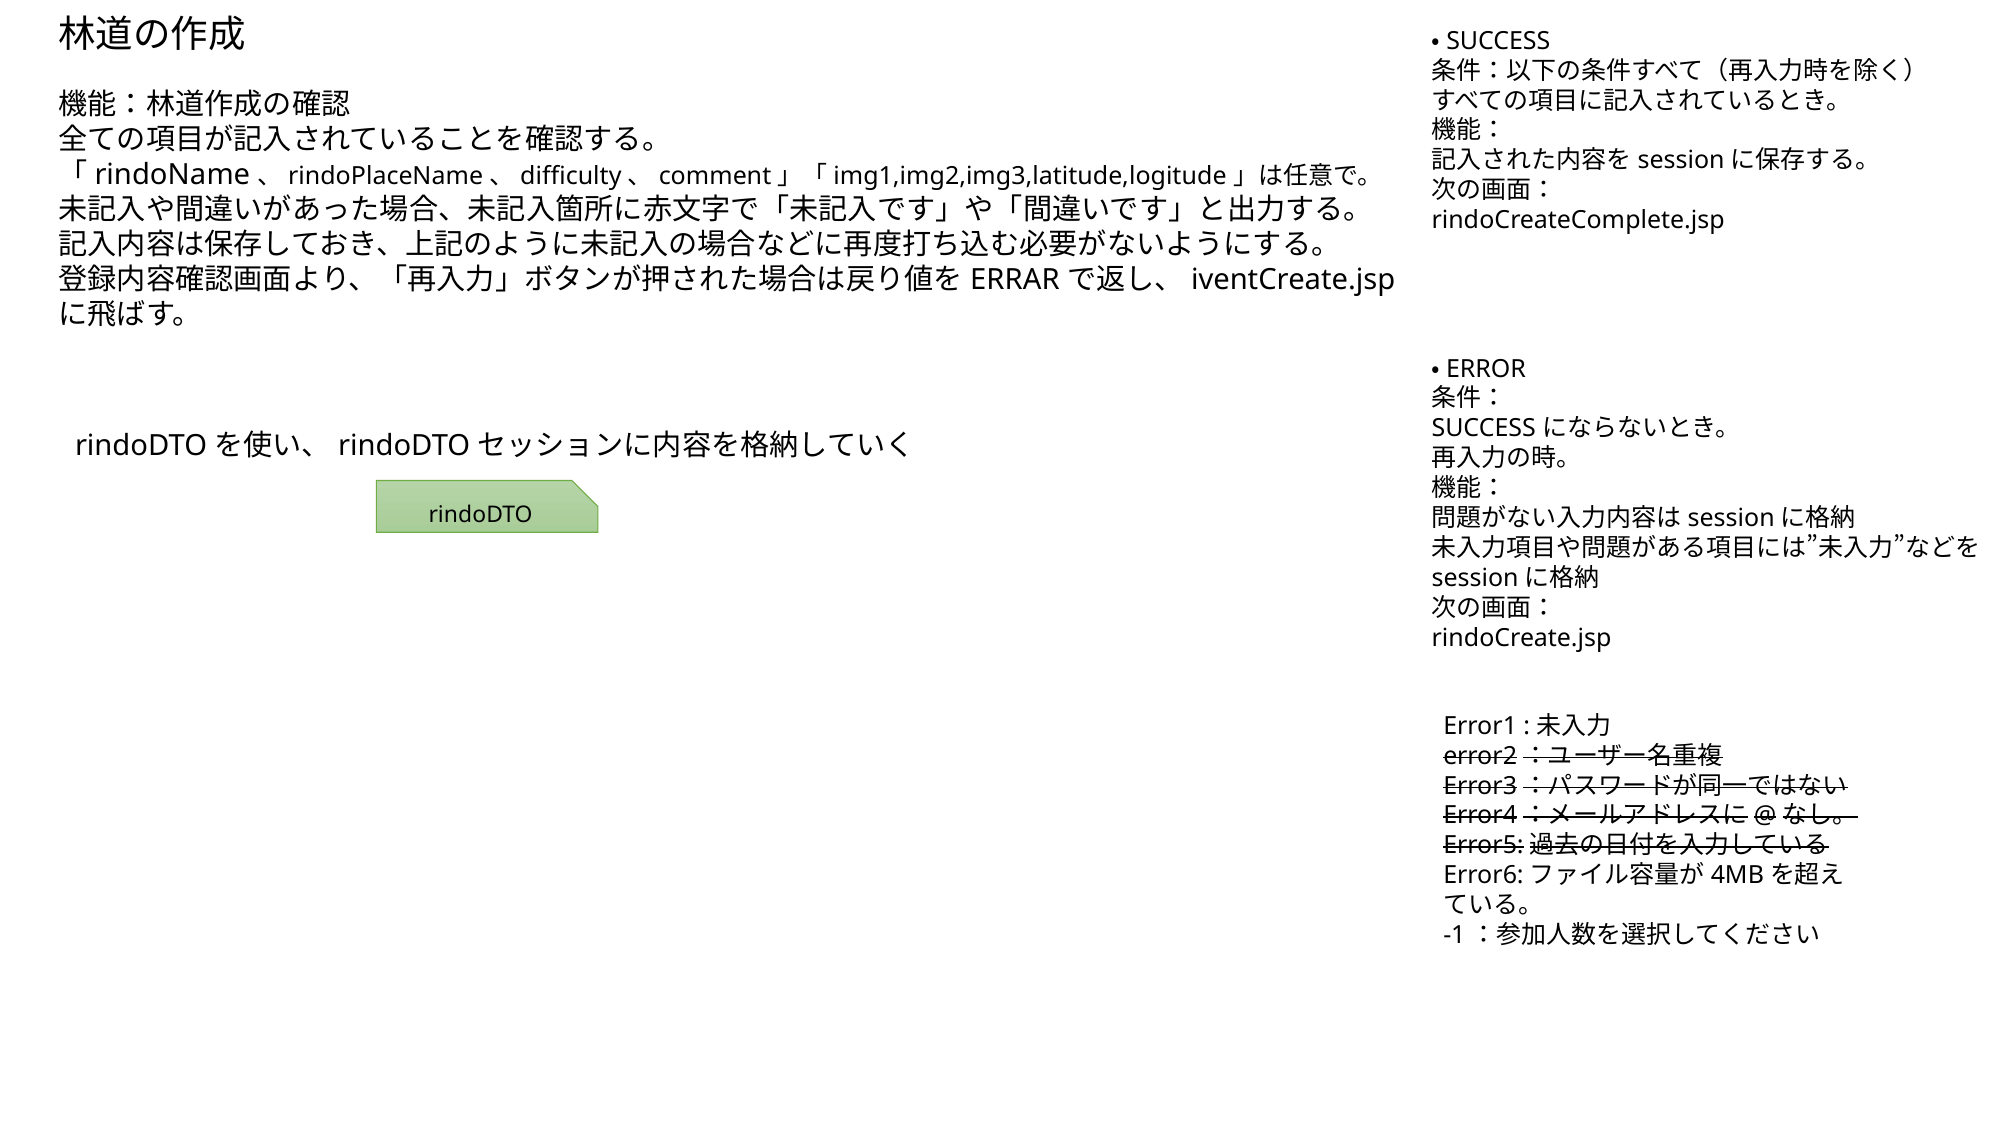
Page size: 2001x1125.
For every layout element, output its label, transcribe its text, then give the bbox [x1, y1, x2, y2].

text_box ・ERROR 条件： SUCCESSにならないとき。 再入力の時。 機能： 問題がない入力内容はsessionに格納 未入力項目や問題がある項目には”未入力”などをsessionに格納 次の画面： rindoCreate.jsp [1416, 344, 2000, 659]
text_box Error1 :未入力 error2：ユーザー名重複 Error3：パスワードが同一ではない Error4：メールアドレスに@なし。 Error5:過去の日付を入力している Error6:ファイル容量が4MBを超えている。 -1：参加人数を選択してください [1428, 701, 1884, 957]
text_box rindoDTOを使い、rindoDTOセッションに内容を格納していく [60, 418, 1014, 469]
text_box 機能：林道作成の確認 全ての項目が記入されていることを確認する。「rindoName、rindoPlaceName、difficulty、comment」「img1,img2,img3,latitude,logitude」は任意で。 未記入や間違いがあった場合、未記入箇所に赤文字で「未記入です」や「間違いです」と出力する。 記入内容は保存しておき、上記のように未記入の場合などに再度打ち込む必要がないようにする。 登録内容確認画面より、「再入力」ボタンが押された場合は戻り値をERRARで返し、iventCreate.jspに飛ばす。 [43, 78, 1417, 338]
text_box 林道の作成 [43, 2, 683, 63]
text_box ・SUCCESS 条件：以下の条件すべて（再入力時を除く） すべての項目に記入されているとき。 機能： 記入された内容をsessionに保存する。 次の画面： rindoCreateComplete.jsp [1416, 16, 2000, 242]
text_box rindoDTO [375, 479, 599, 533]
